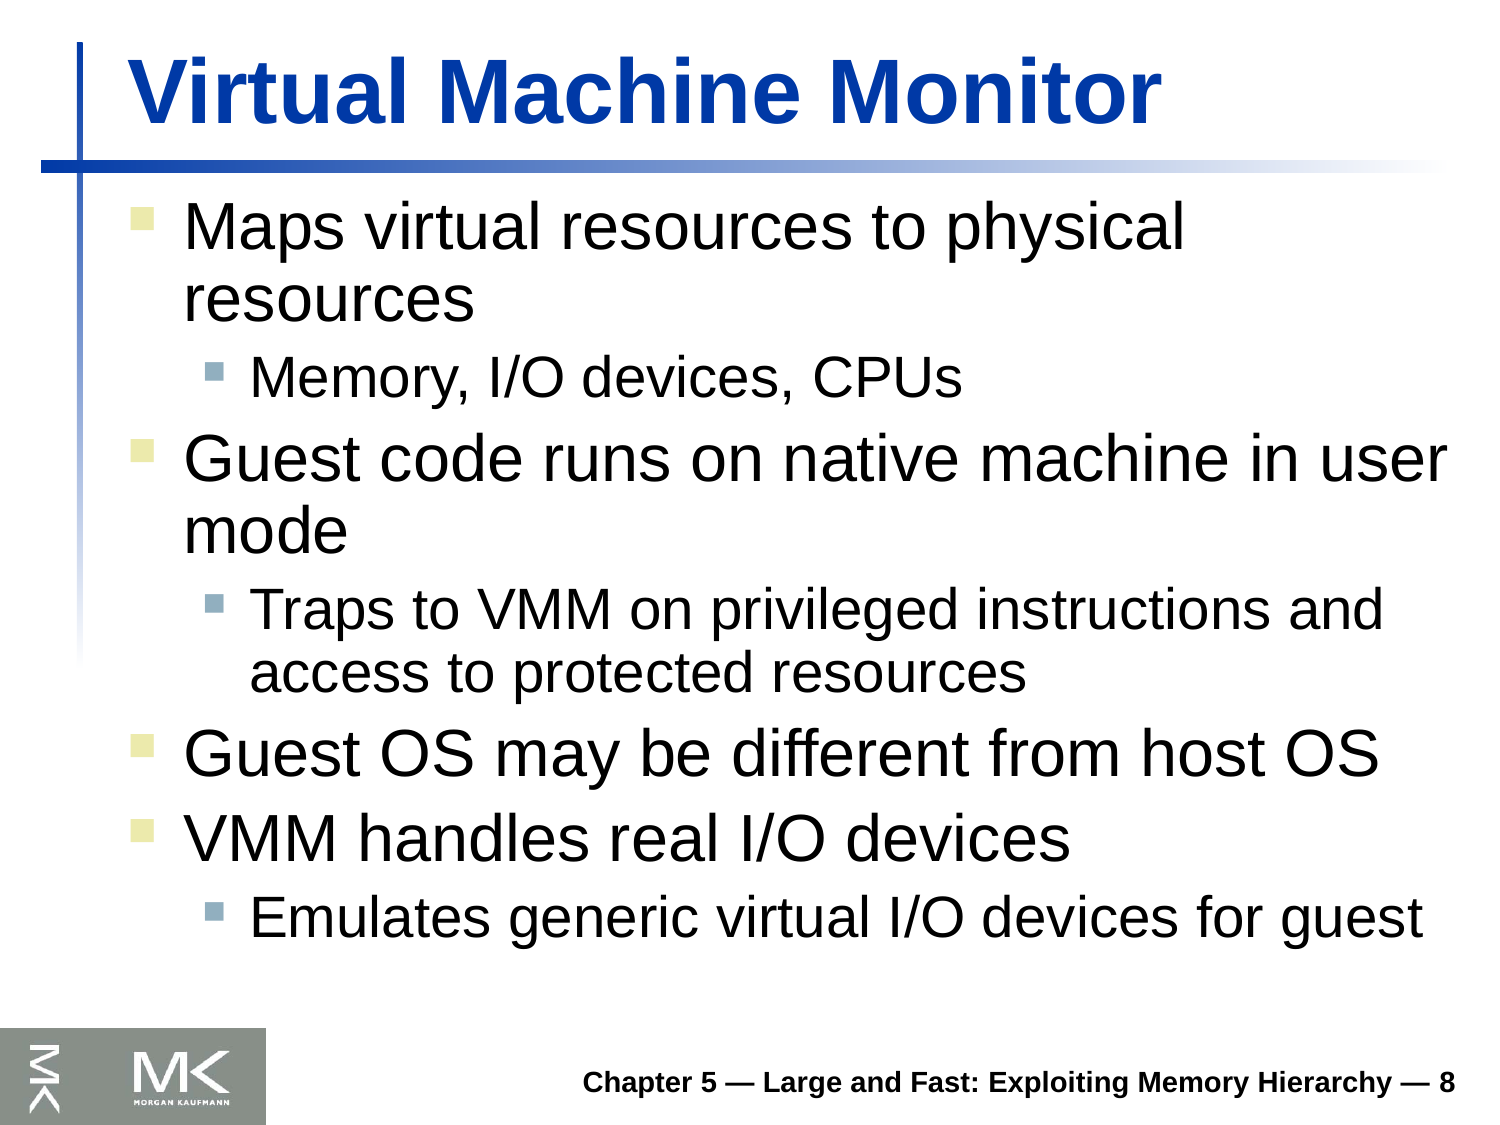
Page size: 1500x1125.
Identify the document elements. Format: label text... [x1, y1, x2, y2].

picture [0, 1028, 266, 1125]
list Maps virtual resources to physical resources Memory, I/O devices, CPUs Guest code runs on native machine in user mode Traps to VMM on privileged instructions and access to protected resources Guest OS may be different from host OS VMM handles real I/O devices Emulates generic virtual I/O devices for guest [112, 184, 1469, 1024]
title Virtual Machine Monitor [112, 23, 1468, 149]
footer Chapter 5 — Large and Fast: Exploiting Memory Hierarchy — 8 [277, 1046, 1471, 1106]
